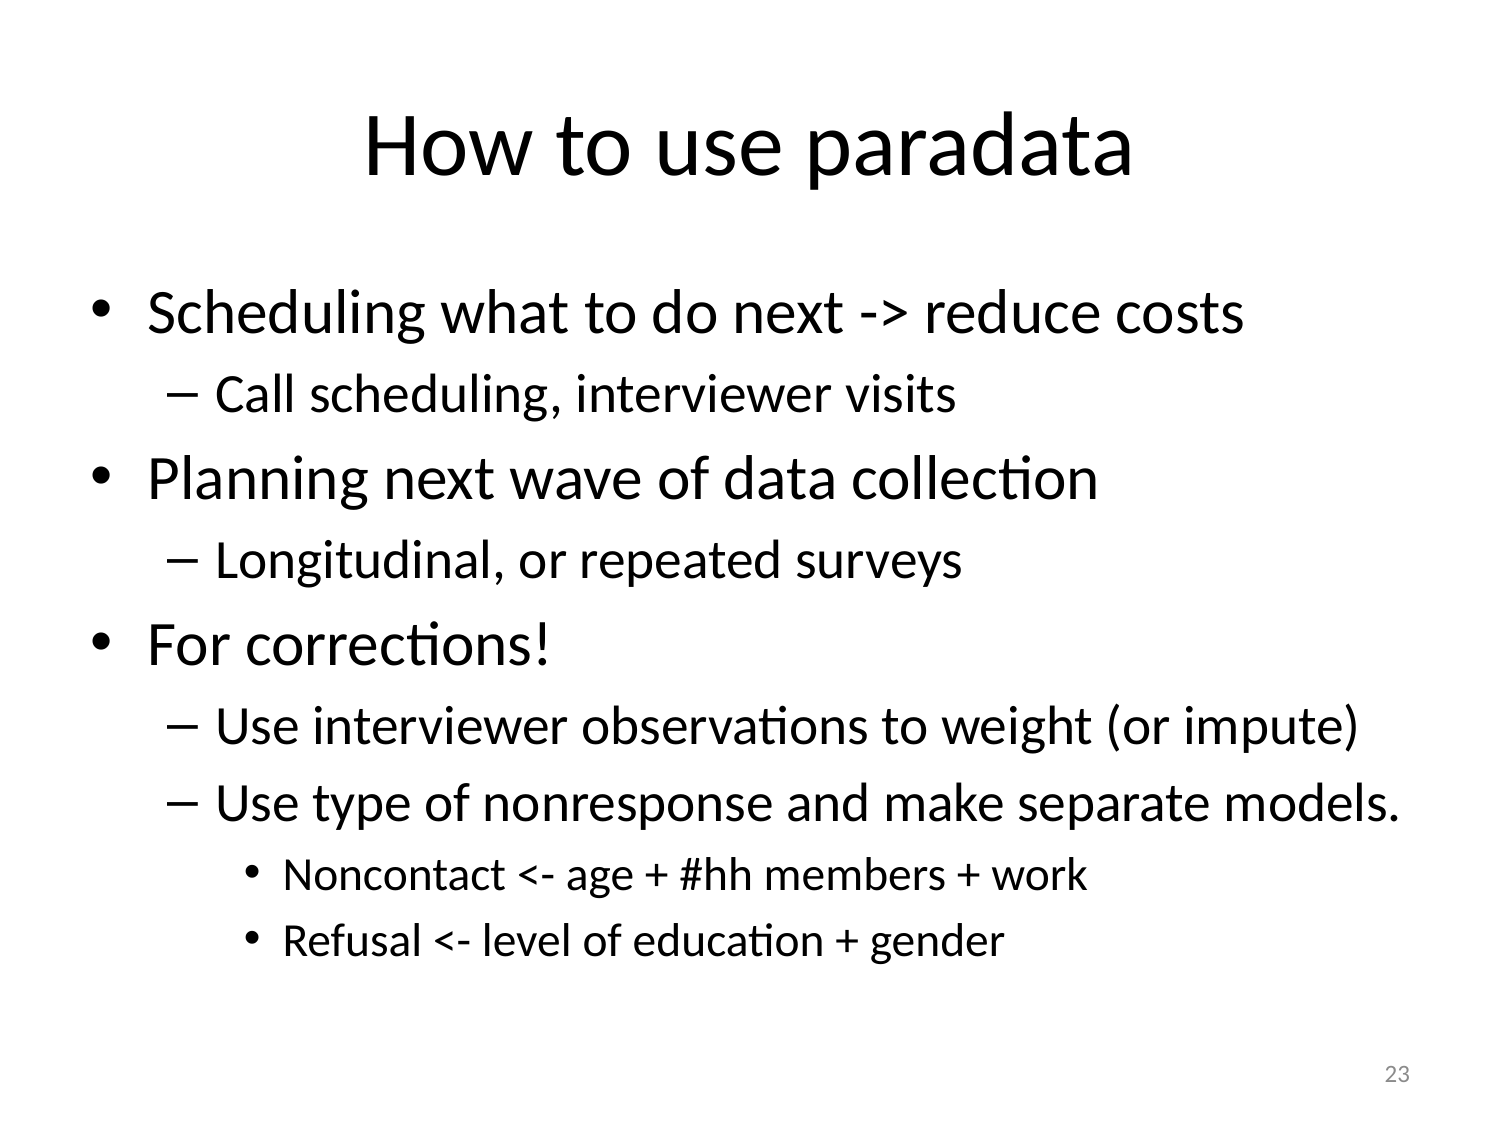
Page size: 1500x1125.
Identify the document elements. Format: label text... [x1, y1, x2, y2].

slide_number 23 [1074, 1042, 1425, 1103]
title How to use paradata [75, 45, 1425, 233]
list Scheduling what to do next -> reduce costs Call scheduling, interviewer visits Planning next wave of data collection Longitudinal, or repeated surveys For corrections! Use interviewer observations to weight (or impute) Use type of nonresponse and make separate models. Noncontact <- age + #hh members + work Refusal <- level of education + gender [75, 262, 1425, 1005]
